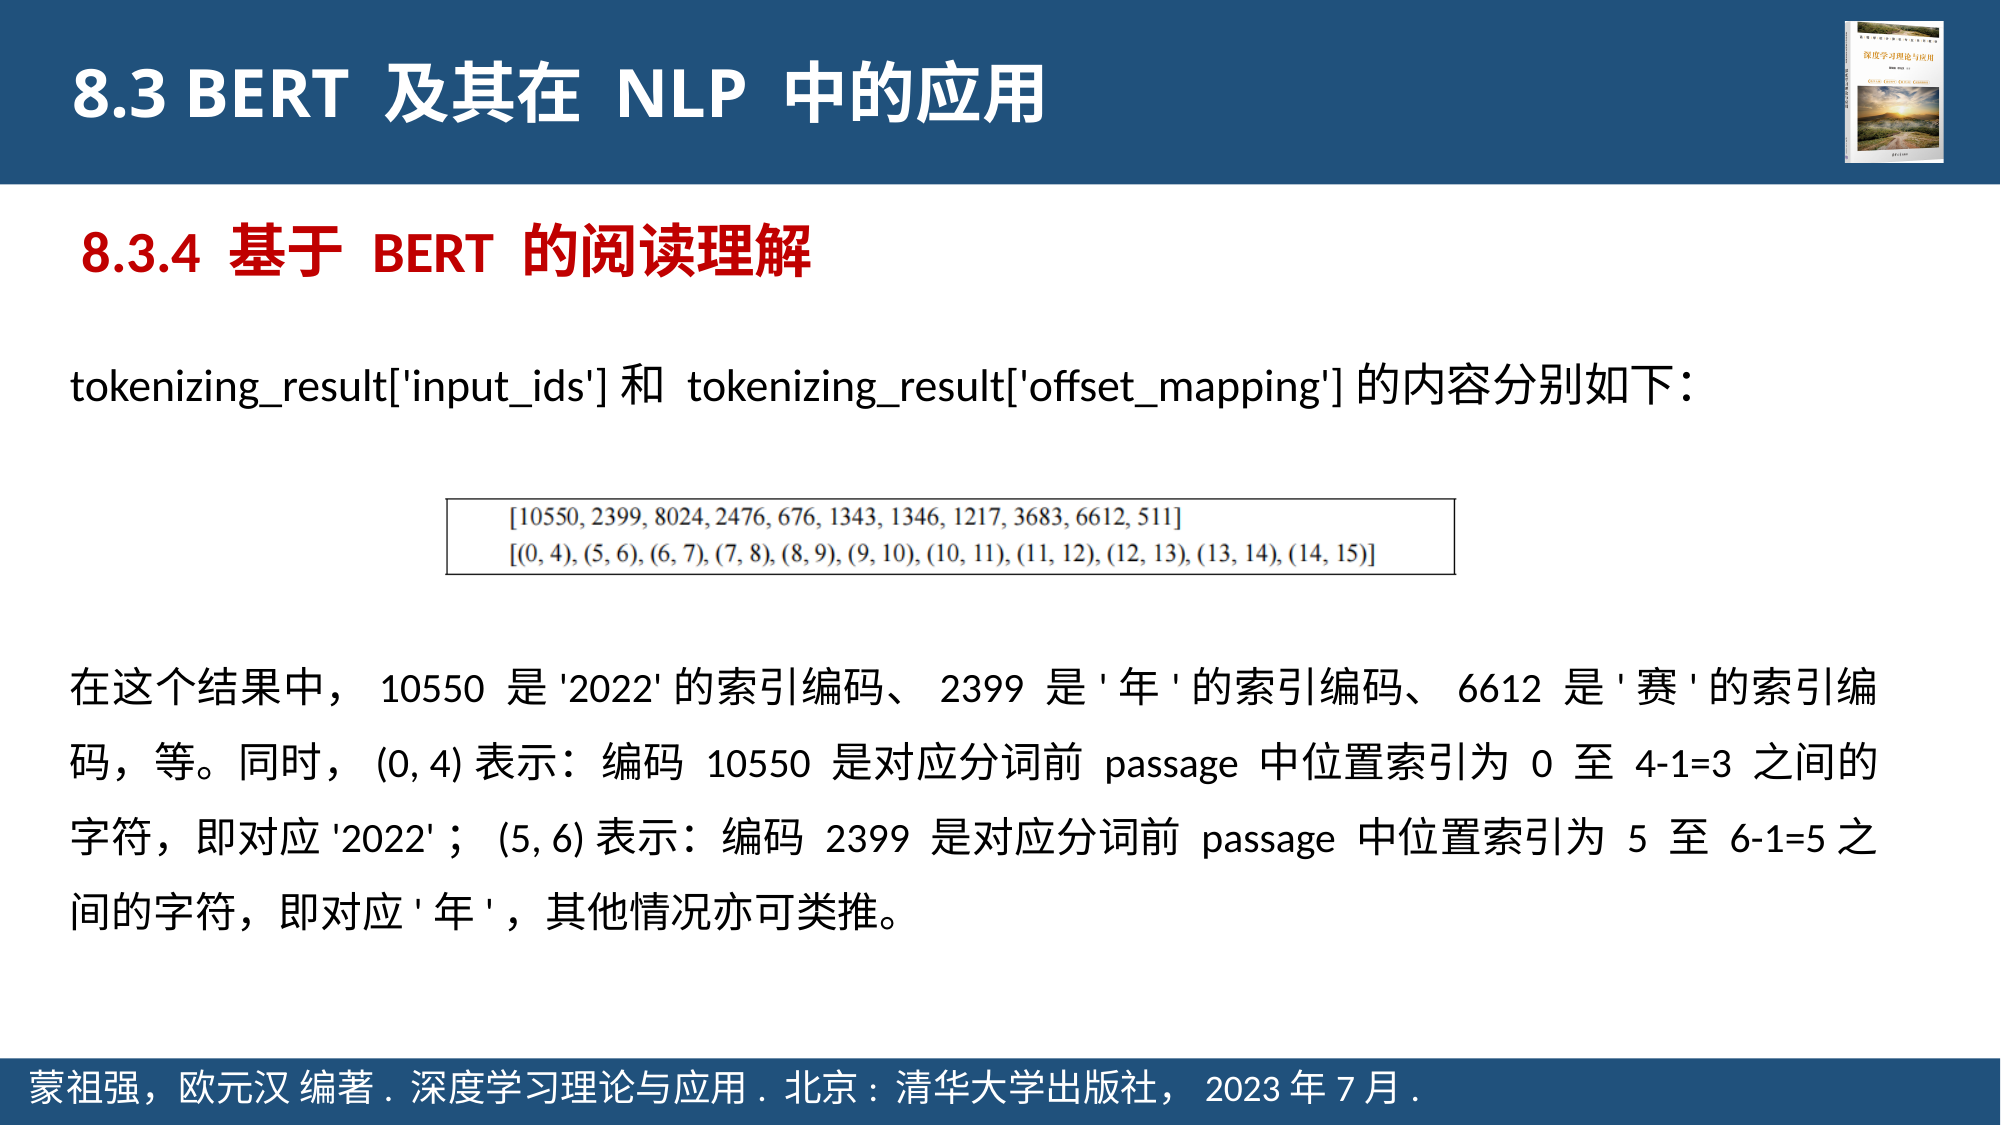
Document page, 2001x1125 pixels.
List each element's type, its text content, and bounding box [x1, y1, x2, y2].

picture [1844, 21, 1944, 163]
text_box tokenizing_result['input_ids']和 tokenizing_result['offset_mapping']的内容分别如下： 在这个结果中，10550 是'2022'的索引编码、2399 是'年'的索引编码、6612 是'赛'的索引编码，等。同时，(0, 4)表示：编码 10550 是对应分词前 passage 中位置索引为 0 至 4-1=3 之间的字符，即对应'2022'；(5, 6)表示：编码 2399 是对应分词前 passage 中位置索引为 5 至 6-1=5之间的字符，即对应'年'，其他情况亦可类推。 [55, 321, 1894, 944]
text_box 8.3 BERT 及其在 NLP 中的应用 [55, 42, 1555, 140]
picture [404, 472, 1499, 599]
text_box 8.3.4 基于 BERT 的阅读理解 [67, 206, 1933, 291]
